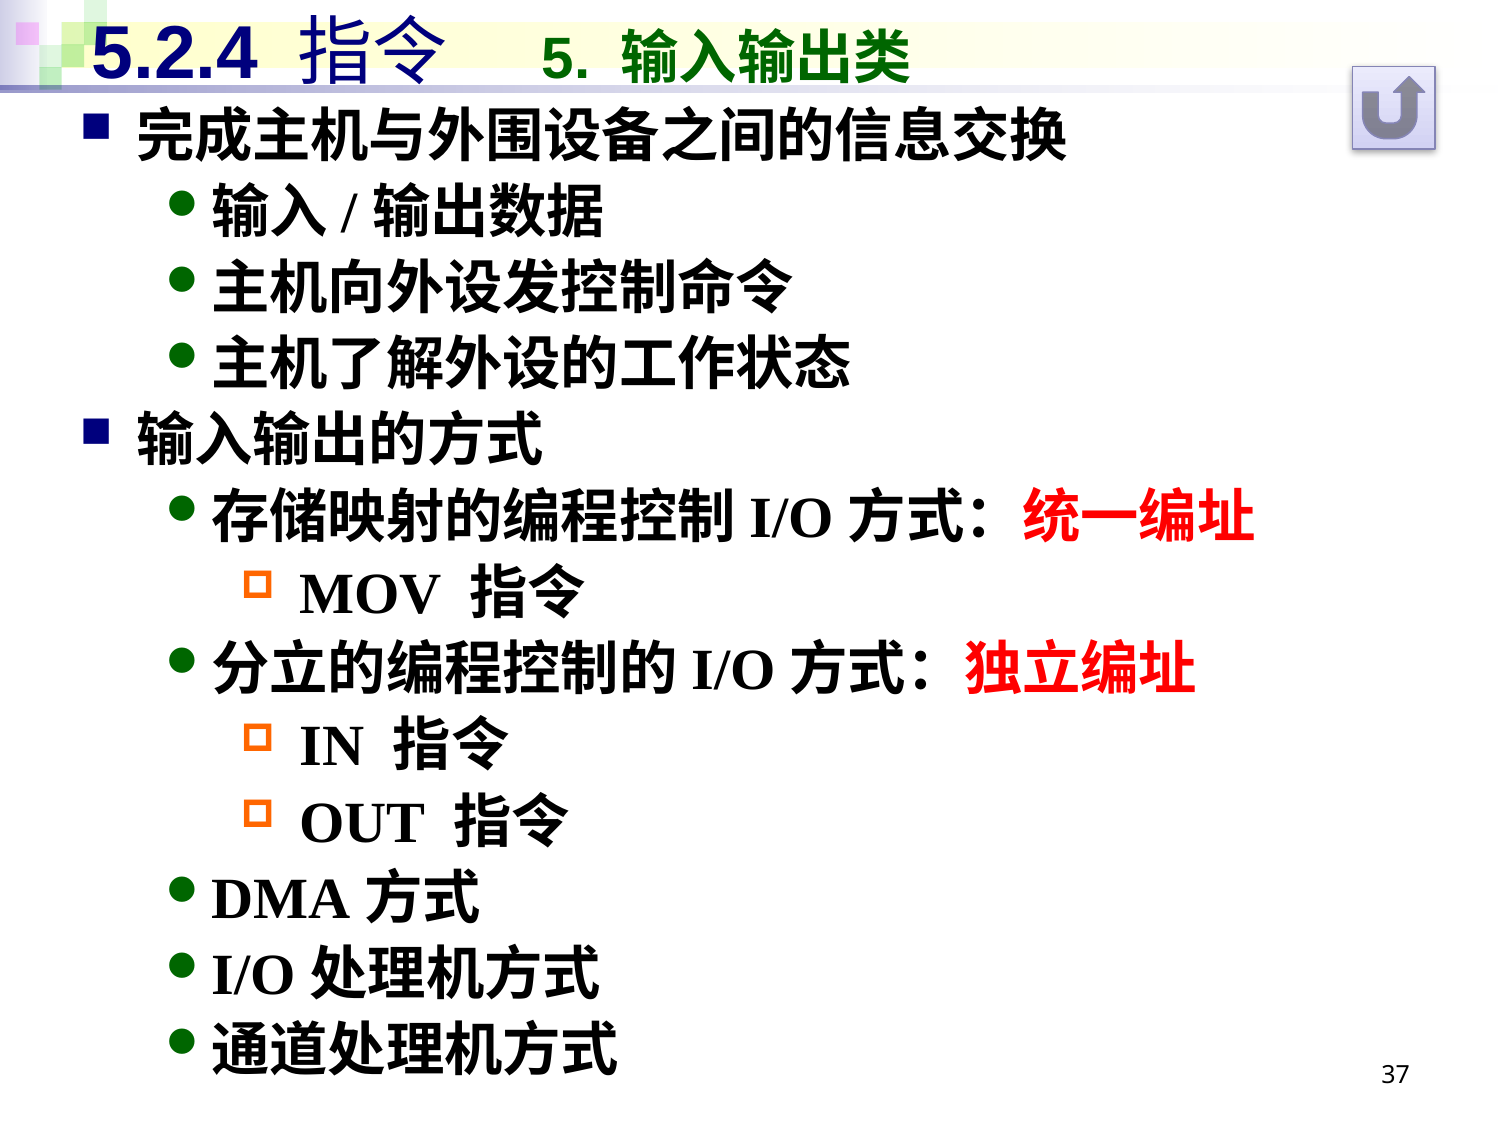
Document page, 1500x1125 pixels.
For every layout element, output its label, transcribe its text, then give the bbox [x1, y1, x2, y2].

title 5.2.4 指令 5. 输入输出类 [76, 0, 1483, 103]
list 完成主机与外围设备之间的信息交换 输入/输出数据 主机向外设发控制命令 主机了解外设的工作状态 输入输出的方式 存储映射的编程控制I/O方式：统一编址 MOV 指令 分立的编程控制的I/O方式：独立编址 IN 指令 OUT 指令 DMA方式 I/O处理机方式 通道处理机方式 [64, 89, 1471, 1102]
text_box [1352, 66, 1436, 150]
